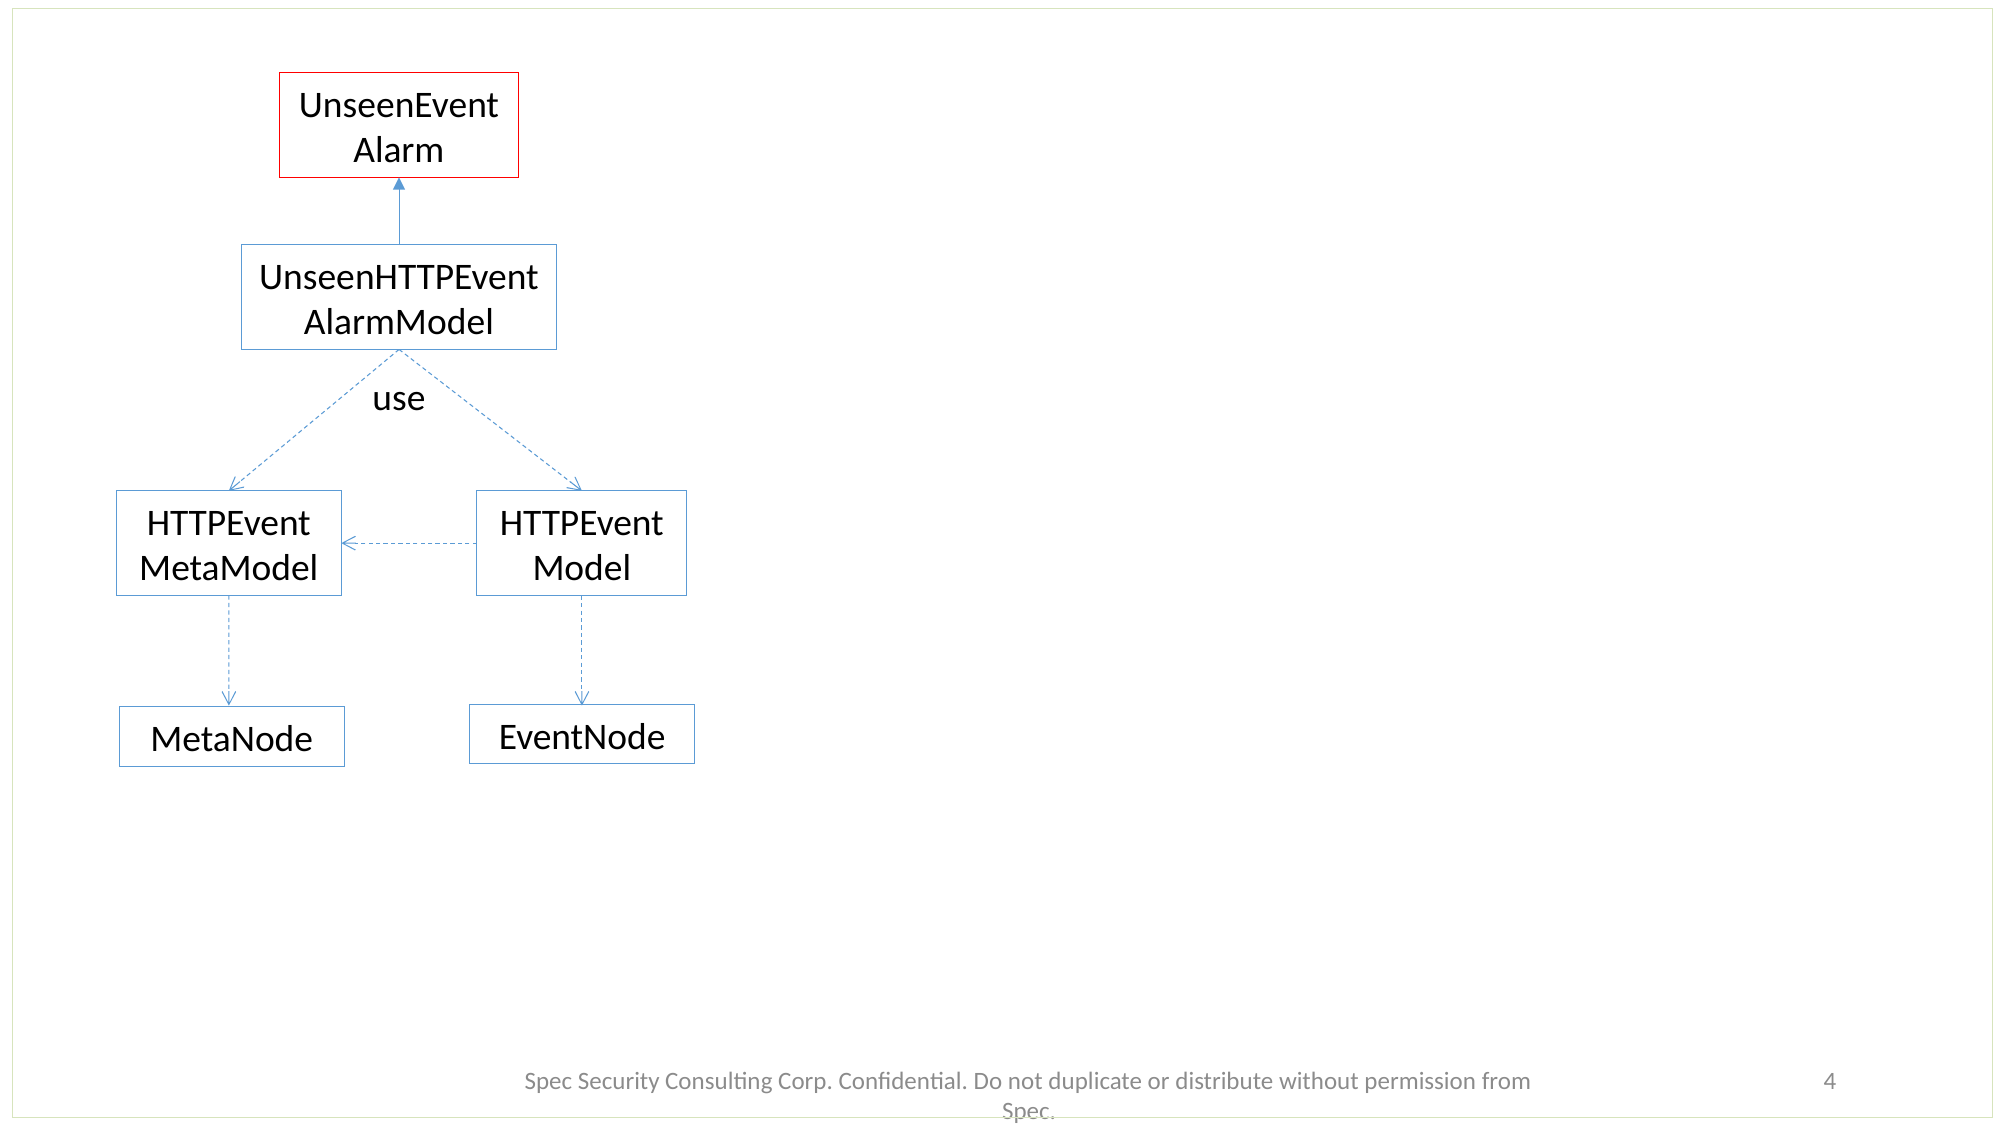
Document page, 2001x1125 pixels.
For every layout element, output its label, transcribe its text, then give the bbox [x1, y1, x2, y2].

text_box [12, 8, 1993, 1118]
text_box MetaNode [119, 706, 345, 767]
text_box EventNode [469, 704, 695, 764]
text_box HTTPEvent Model [476, 490, 687, 596]
text_box HTTPEvent MetaModel [116, 490, 342, 596]
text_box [228, 349, 399, 491]
text_box Spec Security Consulting Corp. Confidential. Do not duplicate or distribute without permission from Spec. [481, 1118, 1577, 1125]
text_box UnseenHTTPEventAlarmModel [241, 244, 557, 349]
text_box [399, 349, 582, 491]
